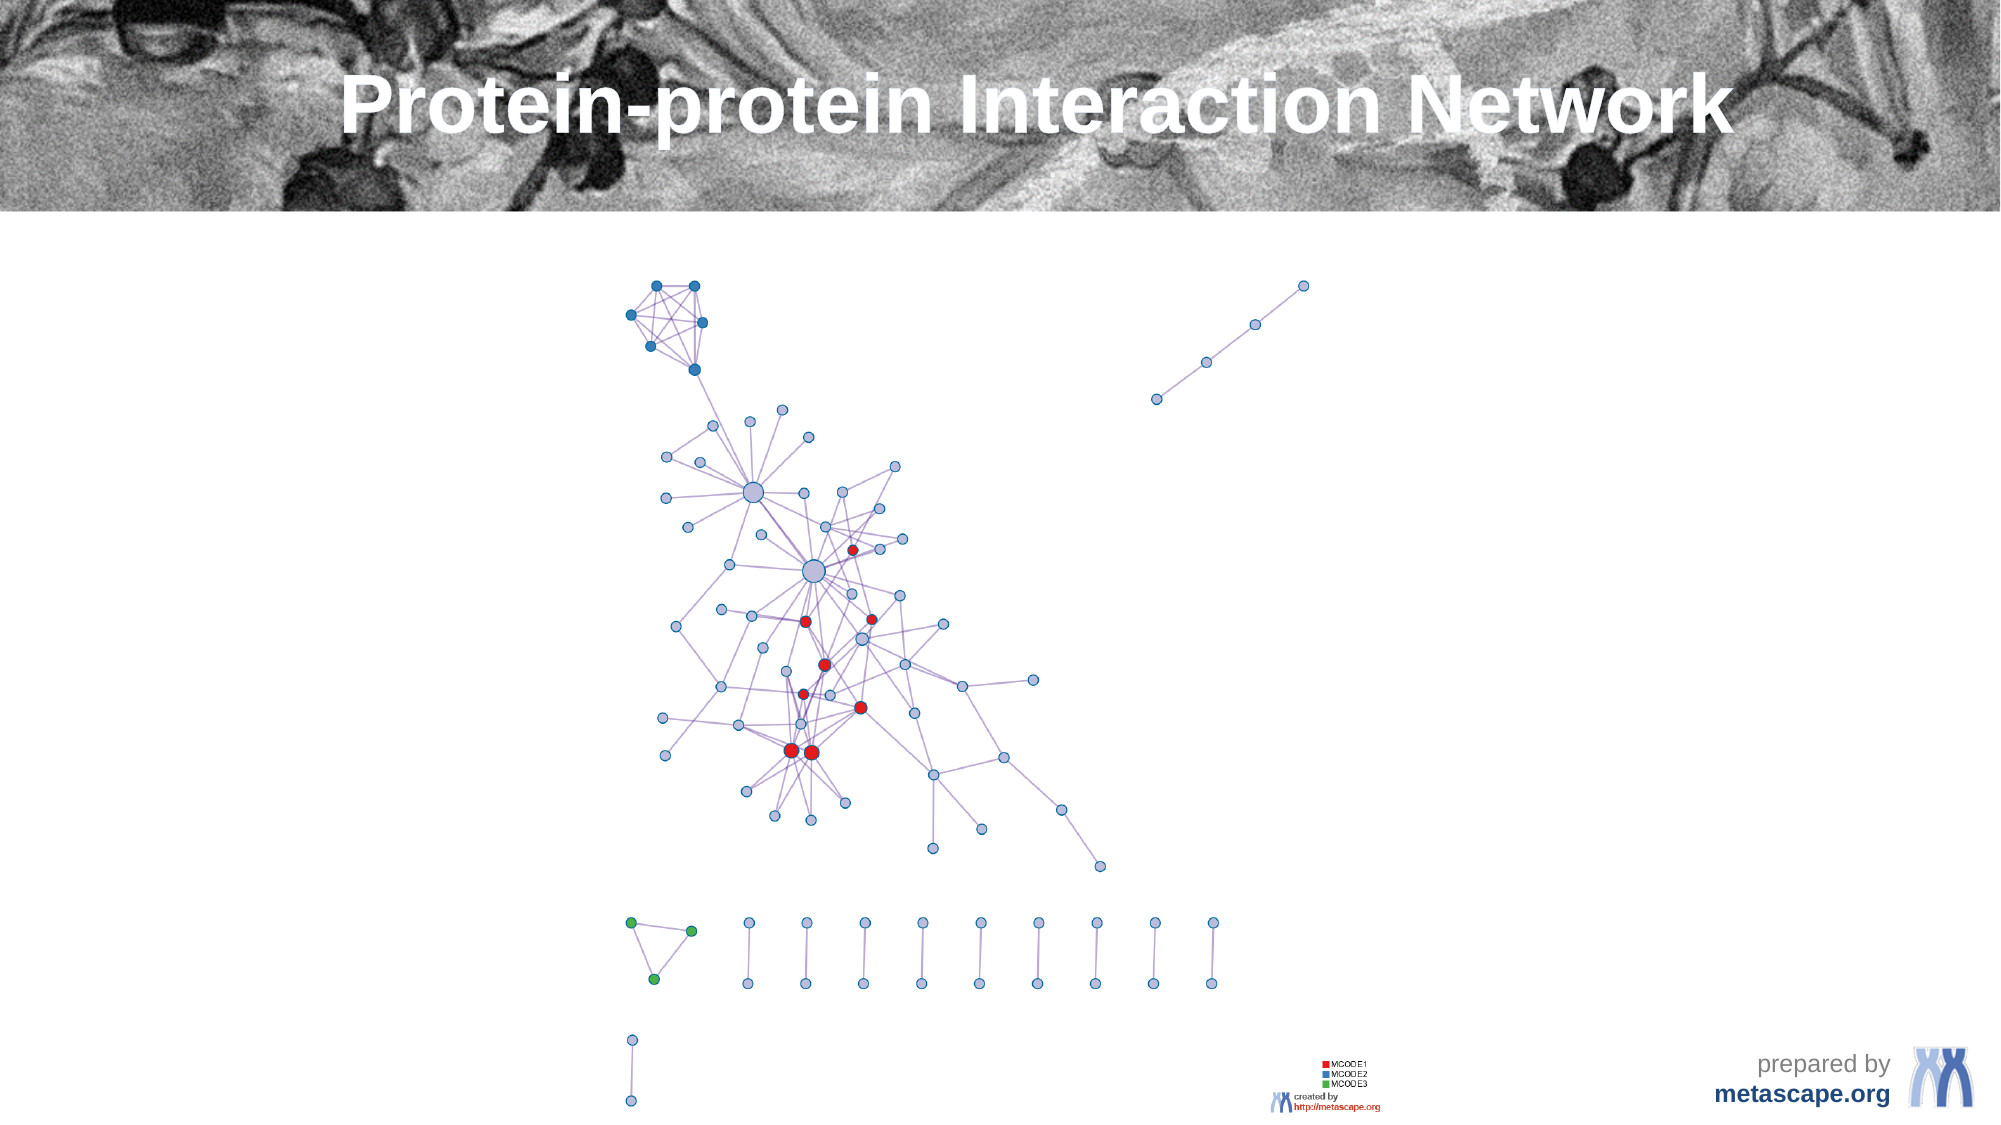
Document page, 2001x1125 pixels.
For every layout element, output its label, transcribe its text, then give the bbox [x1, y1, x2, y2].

title Protein-protein Interaction Network [323, 11, 1802, 187]
picture [0, 0, 2001, 1125]
